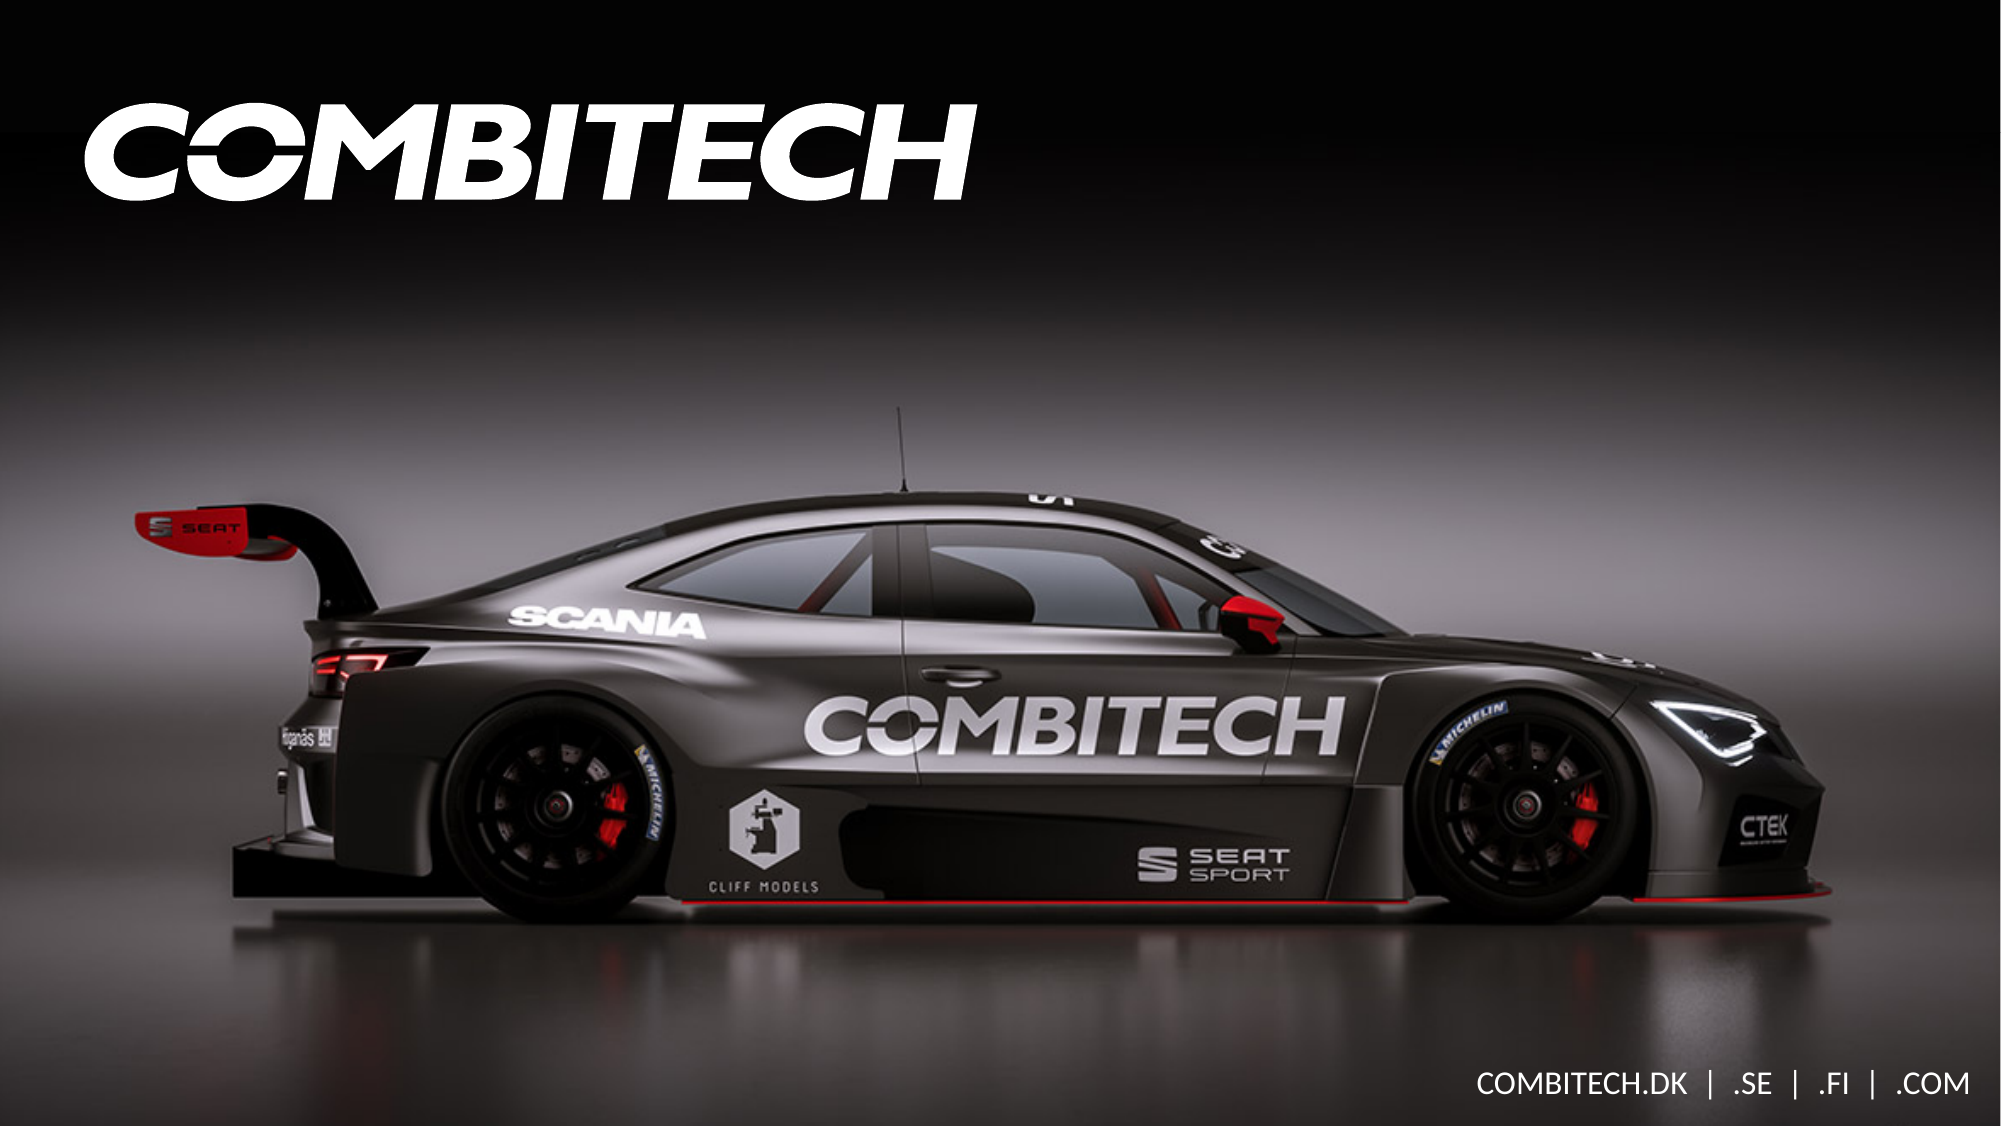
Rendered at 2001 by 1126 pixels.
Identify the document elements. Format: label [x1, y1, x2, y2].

picture [369, 133, 380, 139]
picture [473, 133, 501, 142]
picture [898, 133, 945, 141]
picture [466, 160, 502, 182]
picture [0, 133, 2001, 1126]
